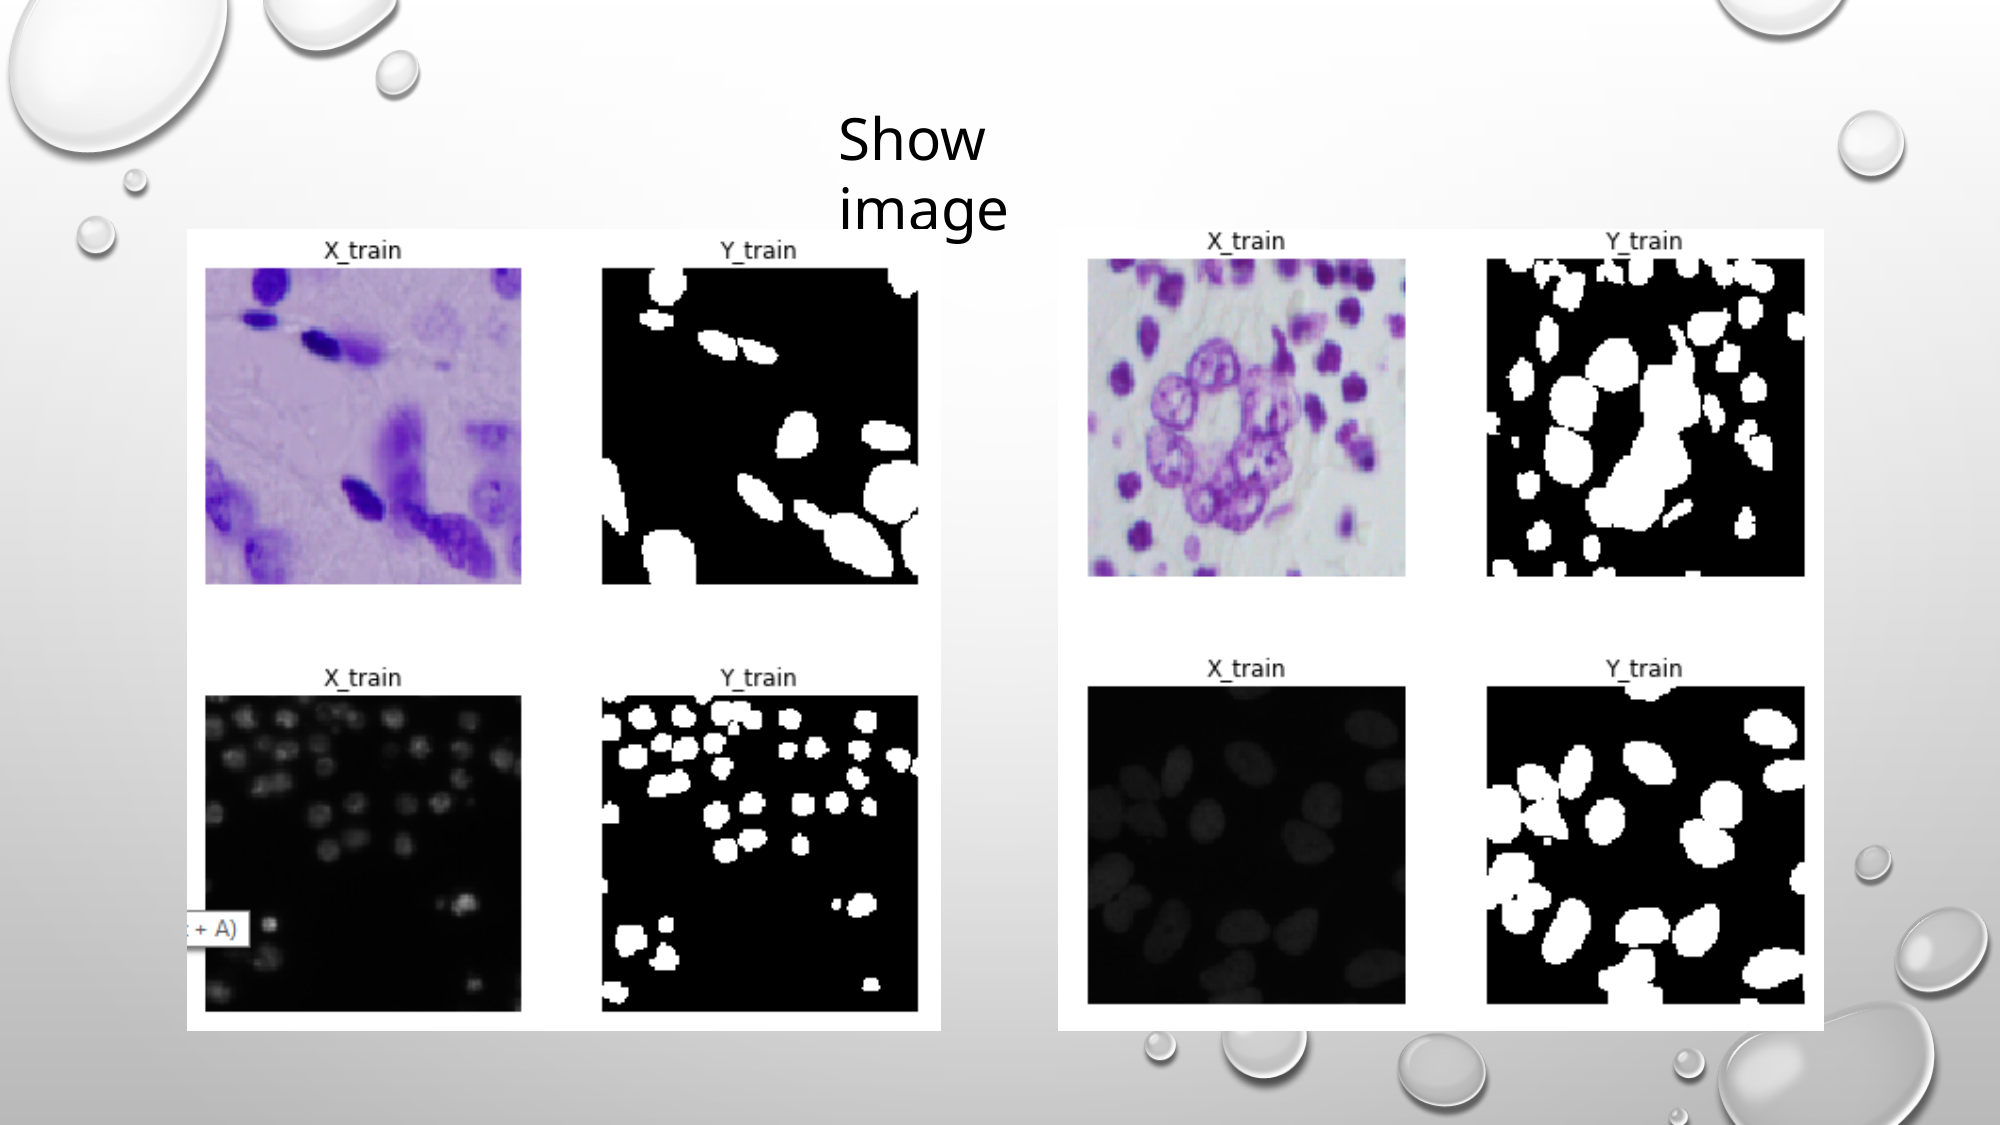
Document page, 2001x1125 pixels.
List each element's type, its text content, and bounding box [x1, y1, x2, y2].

picture [0, 0, 2000, 1125]
text_box Show image [824, 94, 1170, 250]
